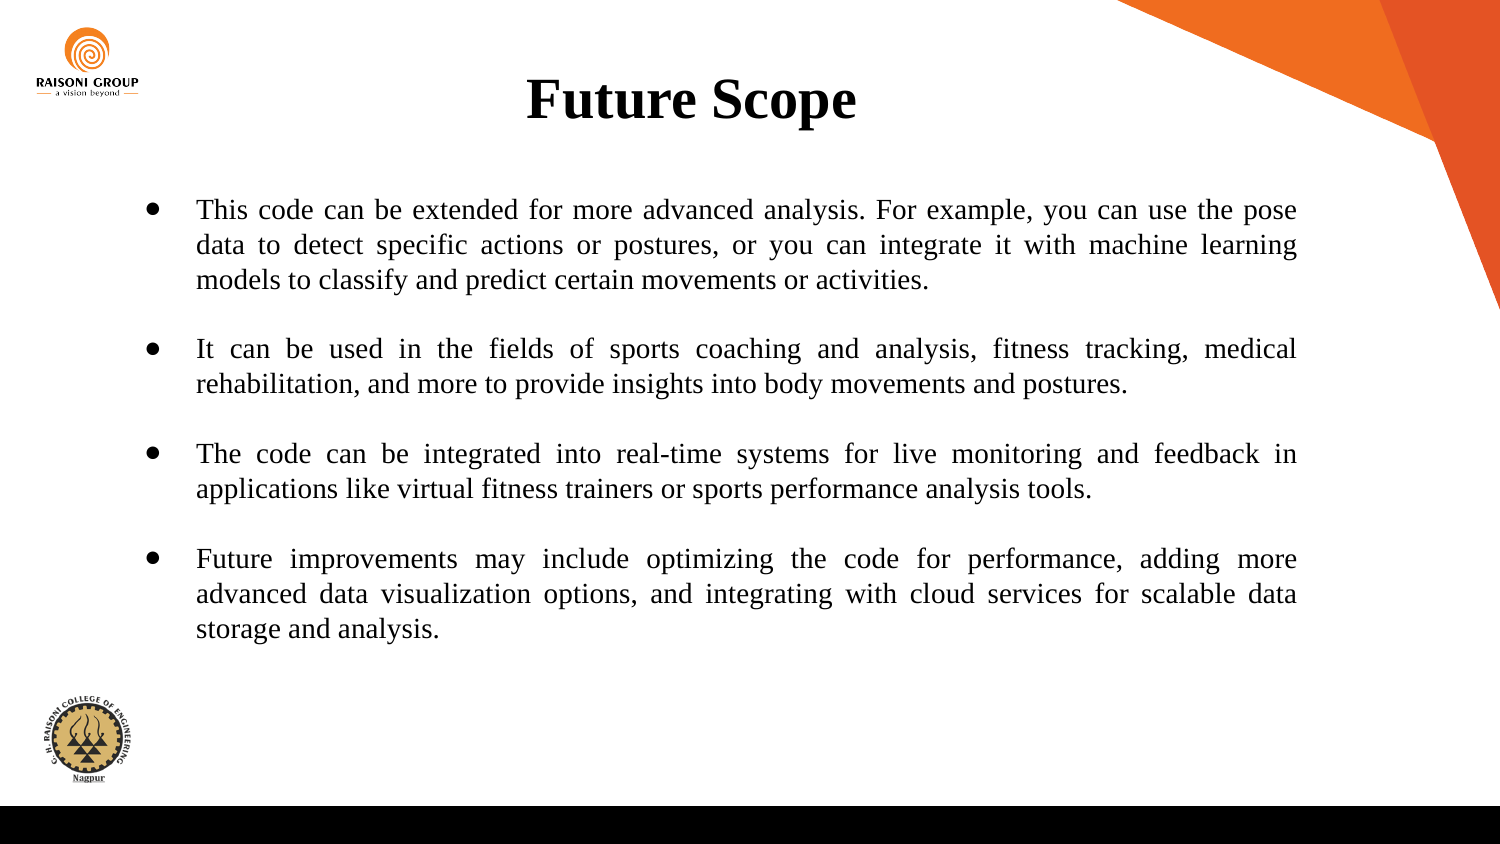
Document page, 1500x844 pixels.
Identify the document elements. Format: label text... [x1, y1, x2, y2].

text_box [0, 806, 1500, 844]
title Future Scope [279, 32, 1110, 158]
picture [19, 8, 155, 117]
picture [41, 692, 133, 785]
picture [1115, 0, 1500, 353]
text_box This code can be extended for more advanced analysis. For example, you can use the pose data to detect specific actions or postures, or you can integrate it with machine learning models to classify and predict certain movements or activities. It can be used in the fields of sports coaching and analysis, fitness tracking, medical rehabilitation, and more to provide insights into body movements and postures. The code can be integrated into real-time systems for live monitoring and feedback in applications like virtual fitness trainers or sports performance analysis tools. Future improvements may include optimizing the code for performance, adding more advanced data visualization options, and integrating with cloud services for scalable data storage and analysis. [106, 174, 1314, 713]
